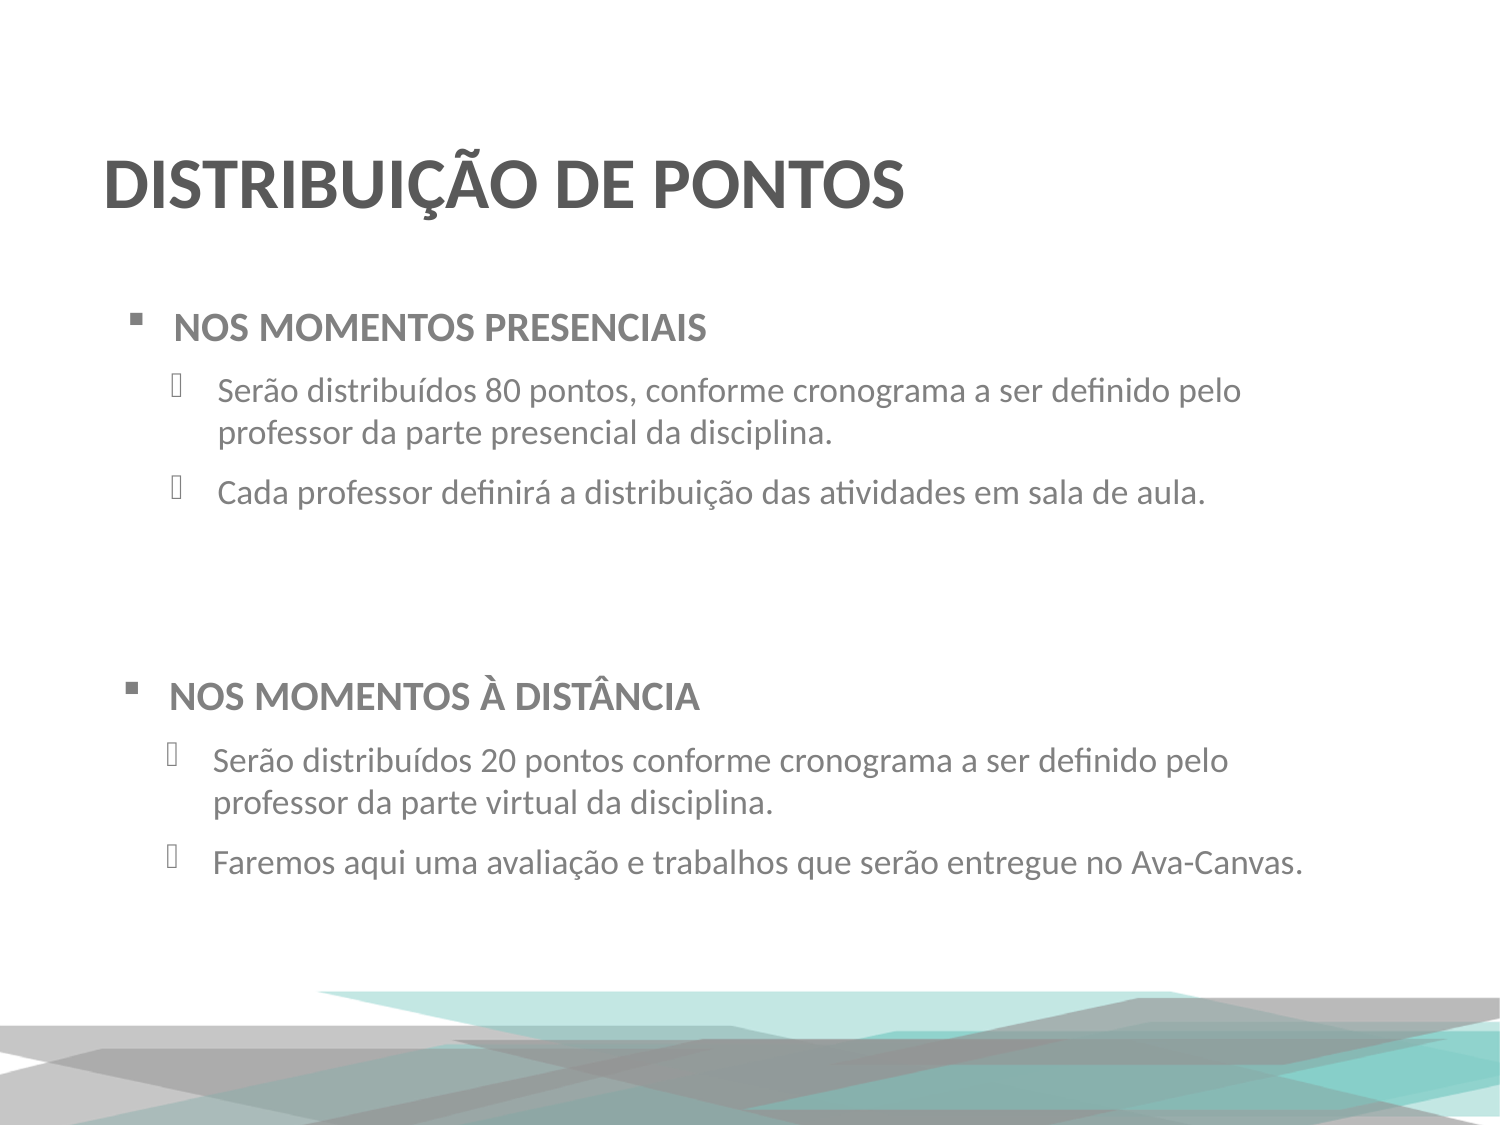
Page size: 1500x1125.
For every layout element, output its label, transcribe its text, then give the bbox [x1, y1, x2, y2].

text_box NOS MOMENTOS À DISTÂNCIA Serão distribuídos 20 pontos conforme cronograma a ser definido pelo professor da parte virtual da disciplina. Faremos aqui uma avaliação e trabalhos que serão entregue no Ava-Canvas. [107, 669, 1384, 950]
text_box NOS MOMENTOS PRESENCIAIS Serão distribuídos 80 pontos, conforme cronograma a ser definido pelo professor da parte presencial da disciplina. Cada professor definirá a distribuição das atividades em sala de aula. [112, 300, 1388, 580]
picture [0, 990, 1500, 1125]
text_box DISTRIBUIÇÃO DE PONTOS [88, 78, 1282, 231]
